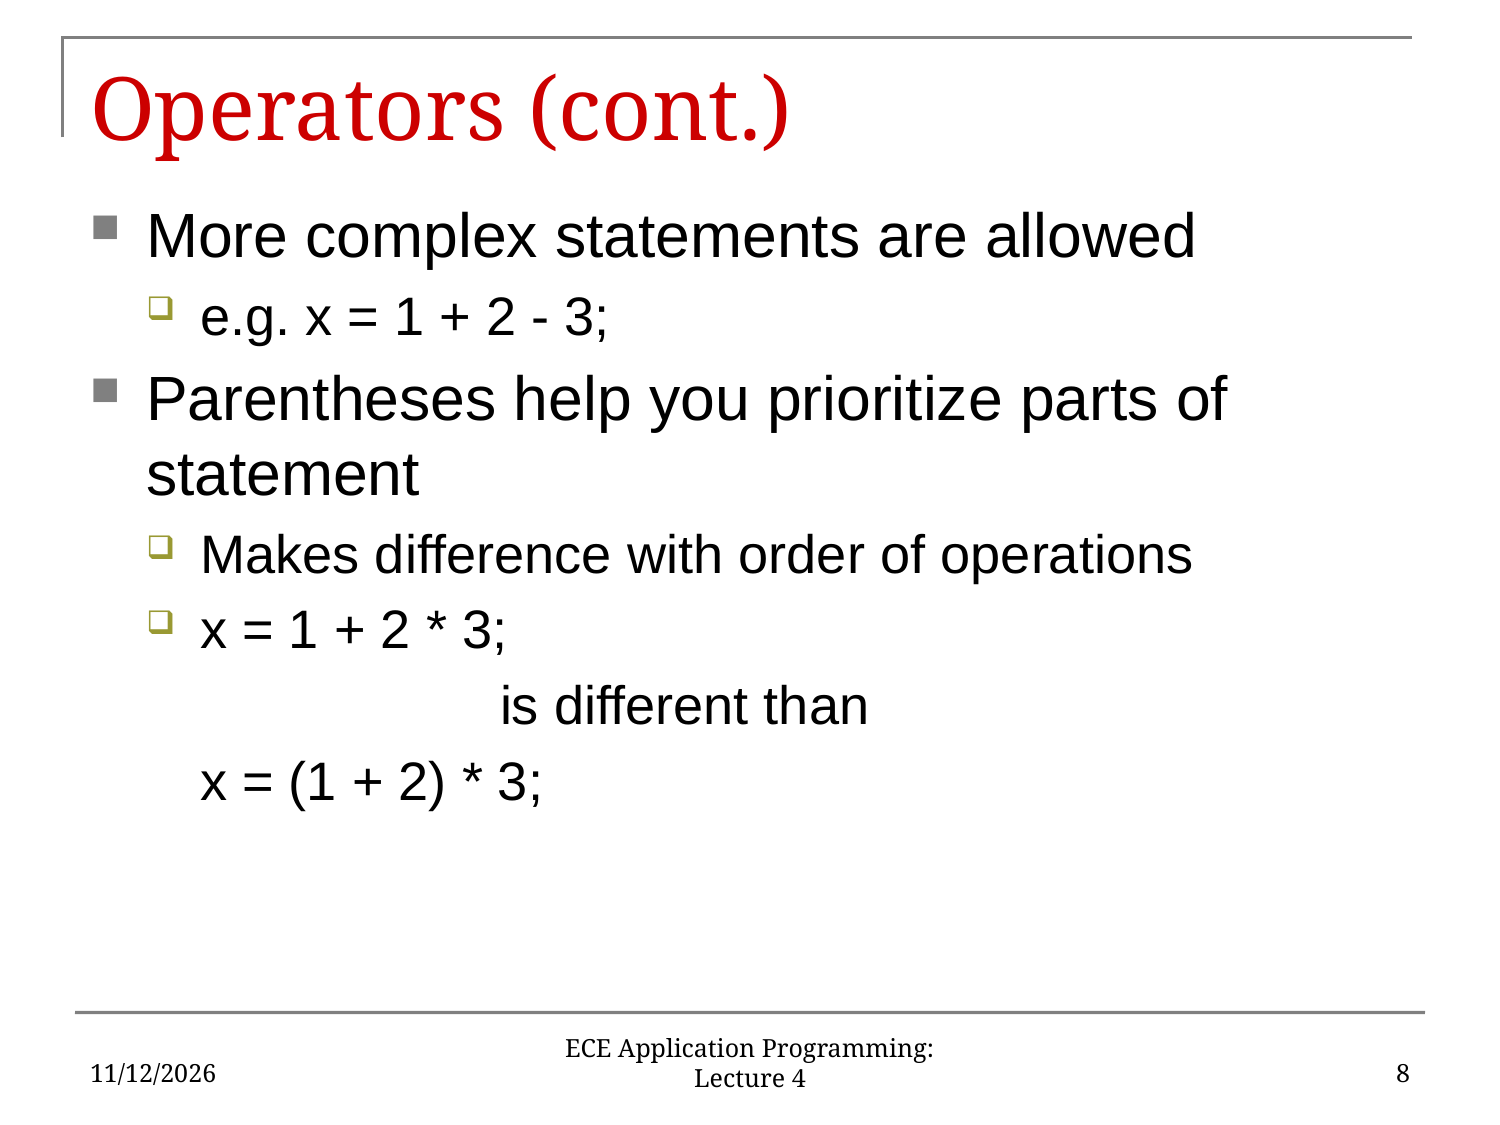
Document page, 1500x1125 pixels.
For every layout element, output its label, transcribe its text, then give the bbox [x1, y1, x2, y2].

title Operators (cont.) [75, 45, 1425, 163]
slide_number 8 [1074, 1023, 1426, 1100]
footer ECE Application Programming: Lecture 4 [512, 1024, 988, 1101]
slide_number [74, 1023, 426, 1100]
list More complex statements are allowed e.g. x = 1 + 2 - 3; Parentheses help you prioritize parts of statement Makes difference with order of operations x = 1 + 2 * 3; is different than x = (1 + 2) * 3; [75, 187, 1425, 1006]
